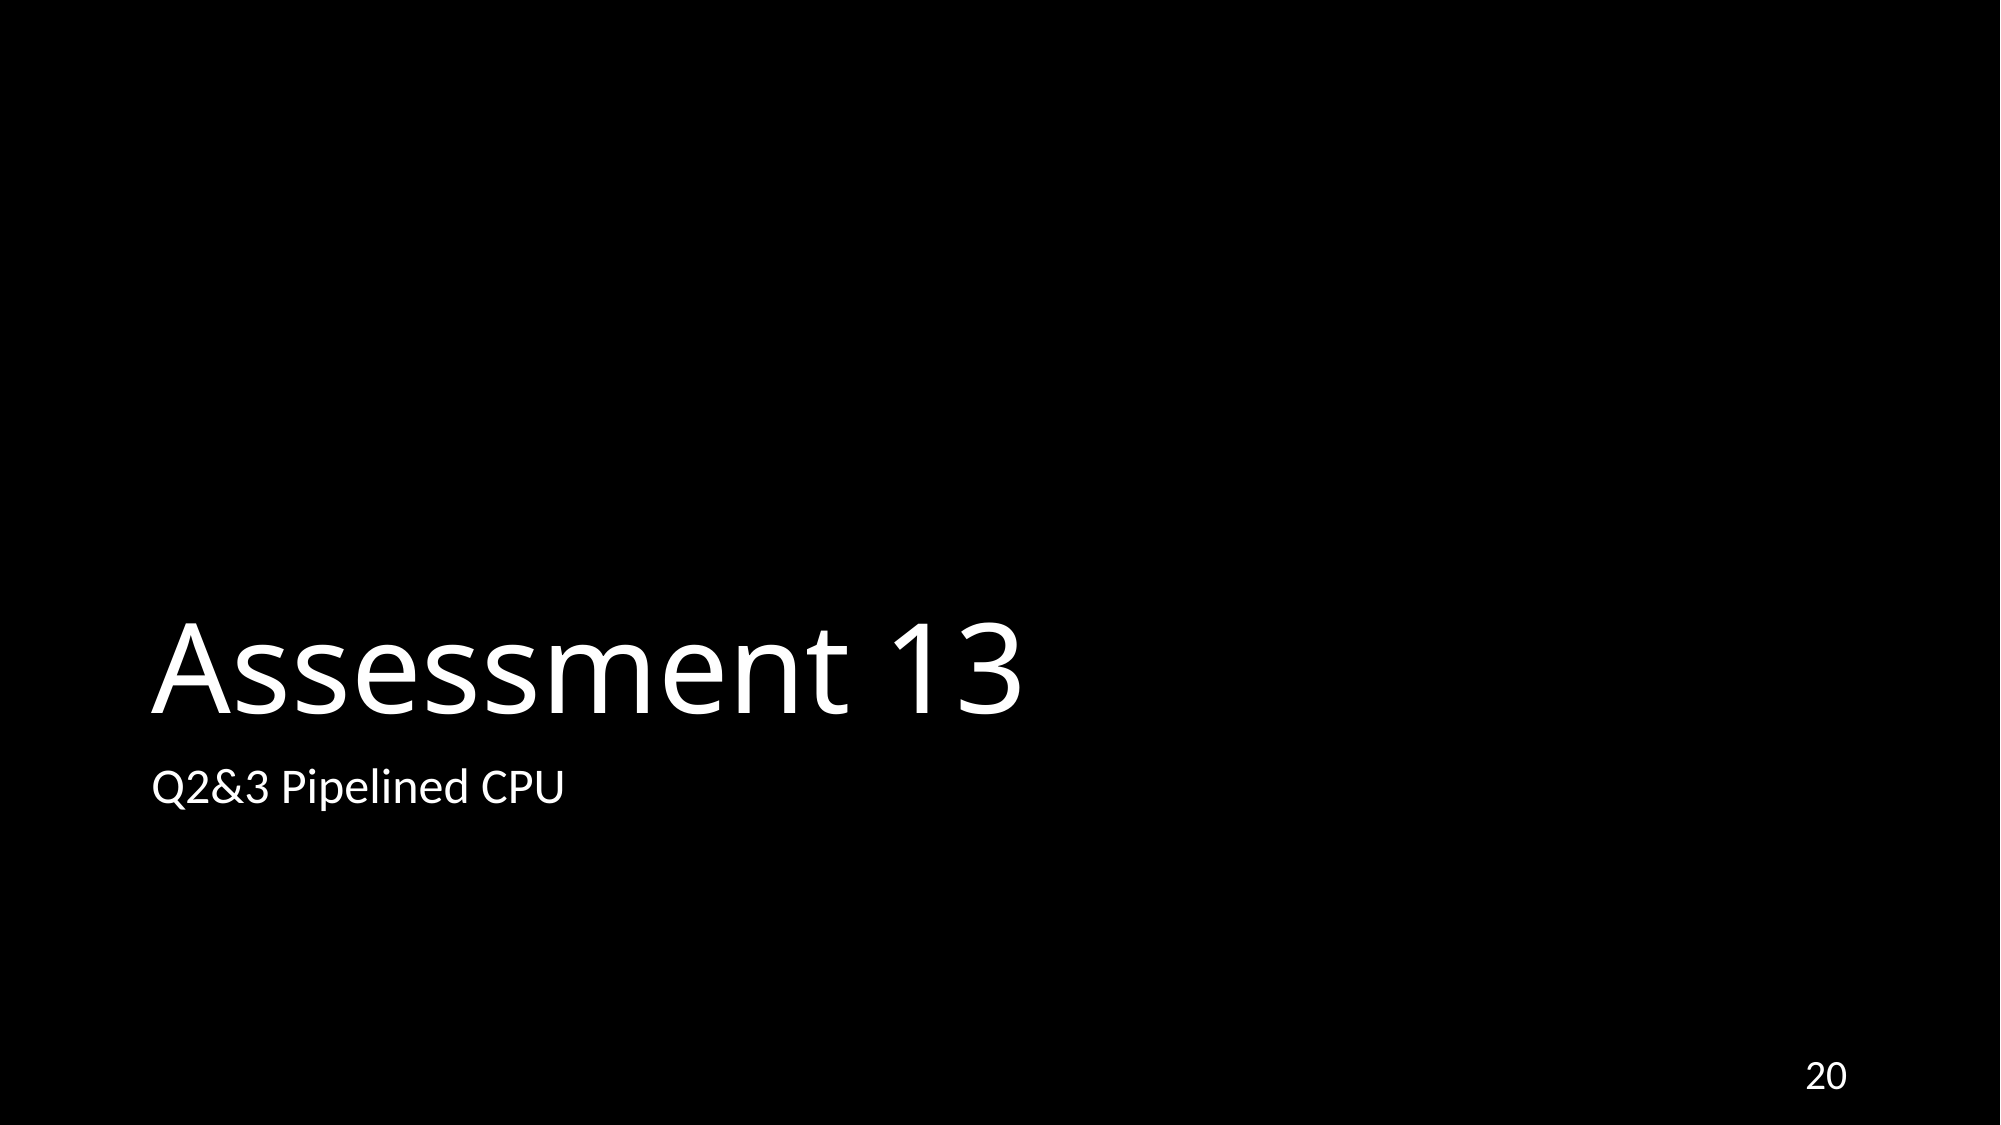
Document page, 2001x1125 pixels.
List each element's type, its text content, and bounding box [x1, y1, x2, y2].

title Assessment 13 [136, 280, 1862, 749]
slide_number 20 [1412, 1042, 1863, 1103]
list Q2&3 Pipelined CPU [136, 752, 1862, 999]
